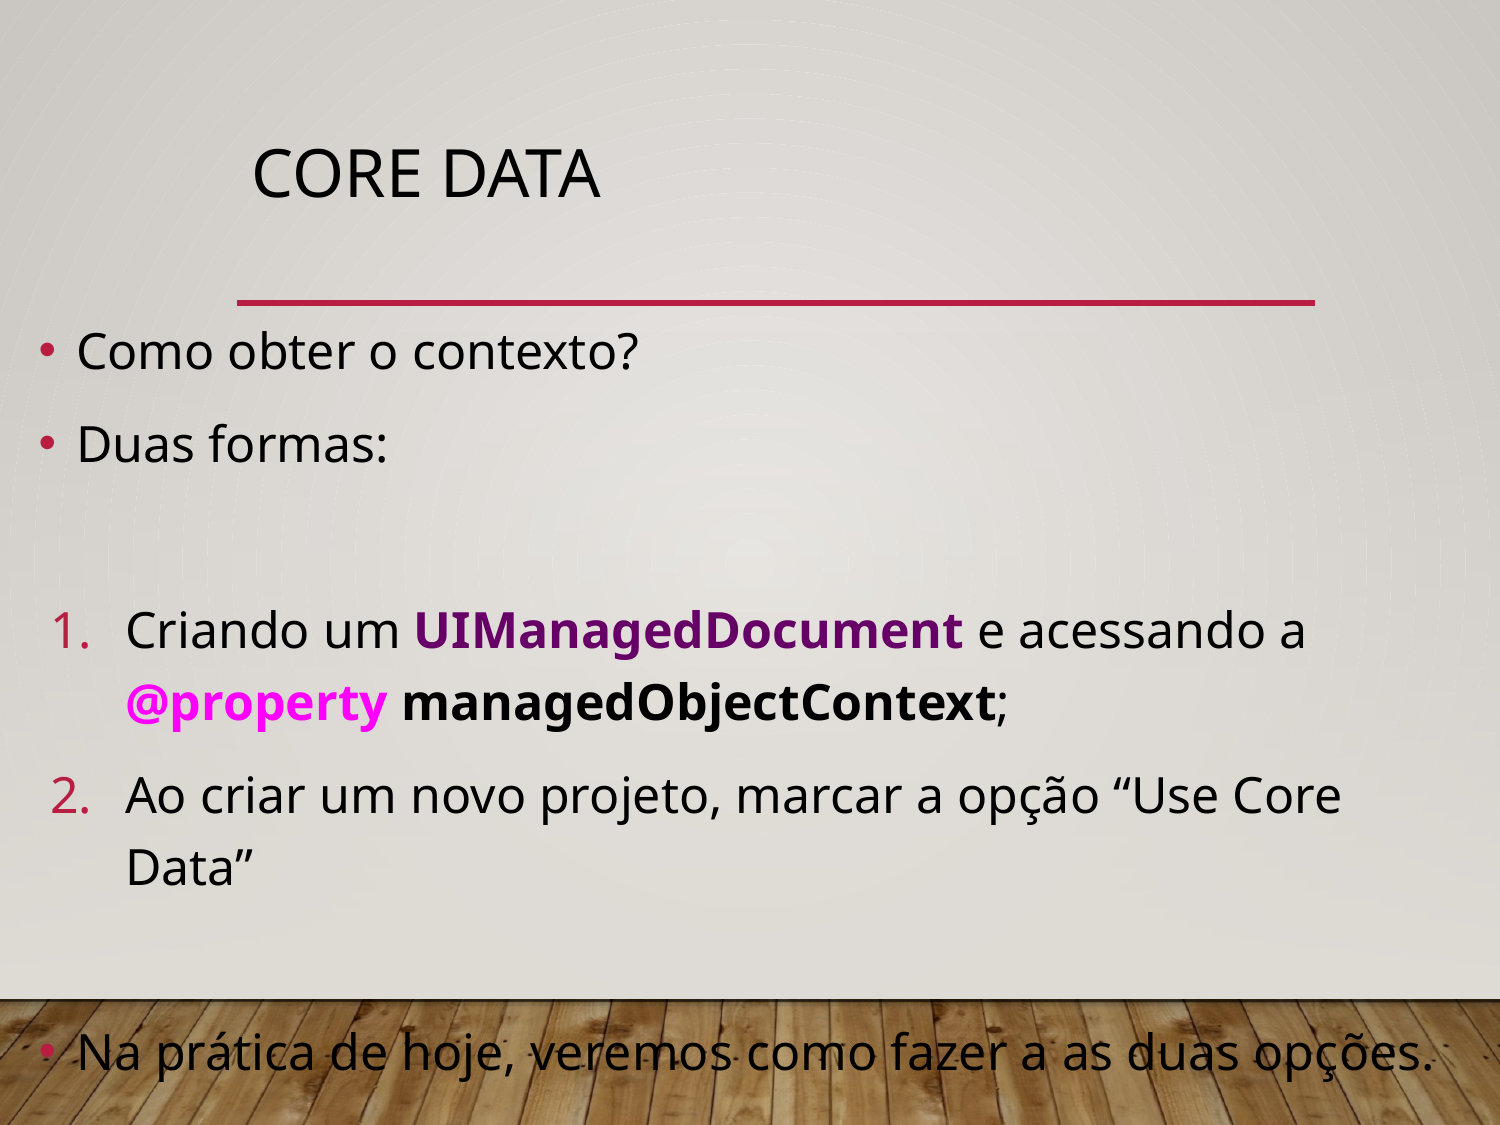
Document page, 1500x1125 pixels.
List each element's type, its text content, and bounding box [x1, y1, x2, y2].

picture [0, 999, 1500, 1125]
list Como obter o contexto? Duas formas: Criando um UIManagedDocument e acessando a @property managedObjectContext; Ao criar um novo projeto, marcar a opção “Use Core Data” Na prática de hoje, veremos como fazer a as duas opções. [23, 300, 1453, 876]
title Core Data [236, 131, 1315, 300]
